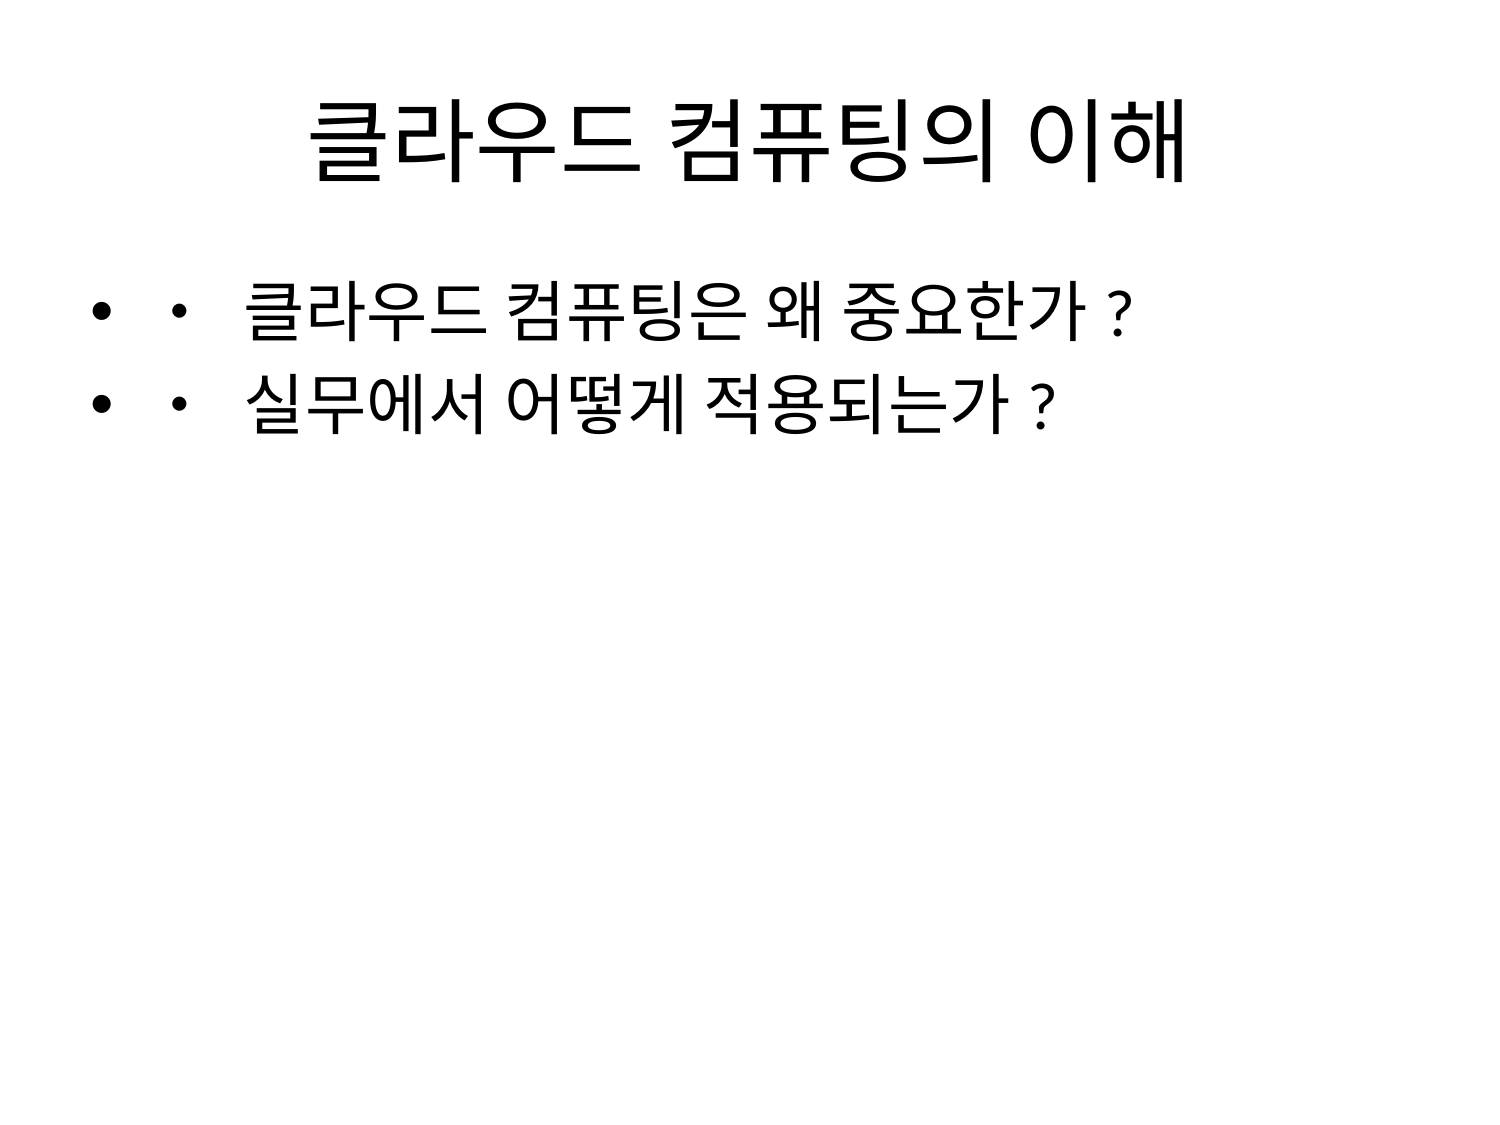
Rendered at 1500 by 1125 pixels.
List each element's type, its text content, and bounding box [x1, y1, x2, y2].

list • 클라우드 컴퓨팅은 왜 중요한가? • 실무에서 어떻게 적용되는가? [75, 262, 1425, 1005]
title 클라우드 컴퓨팅의 이해 [75, 45, 1425, 233]
